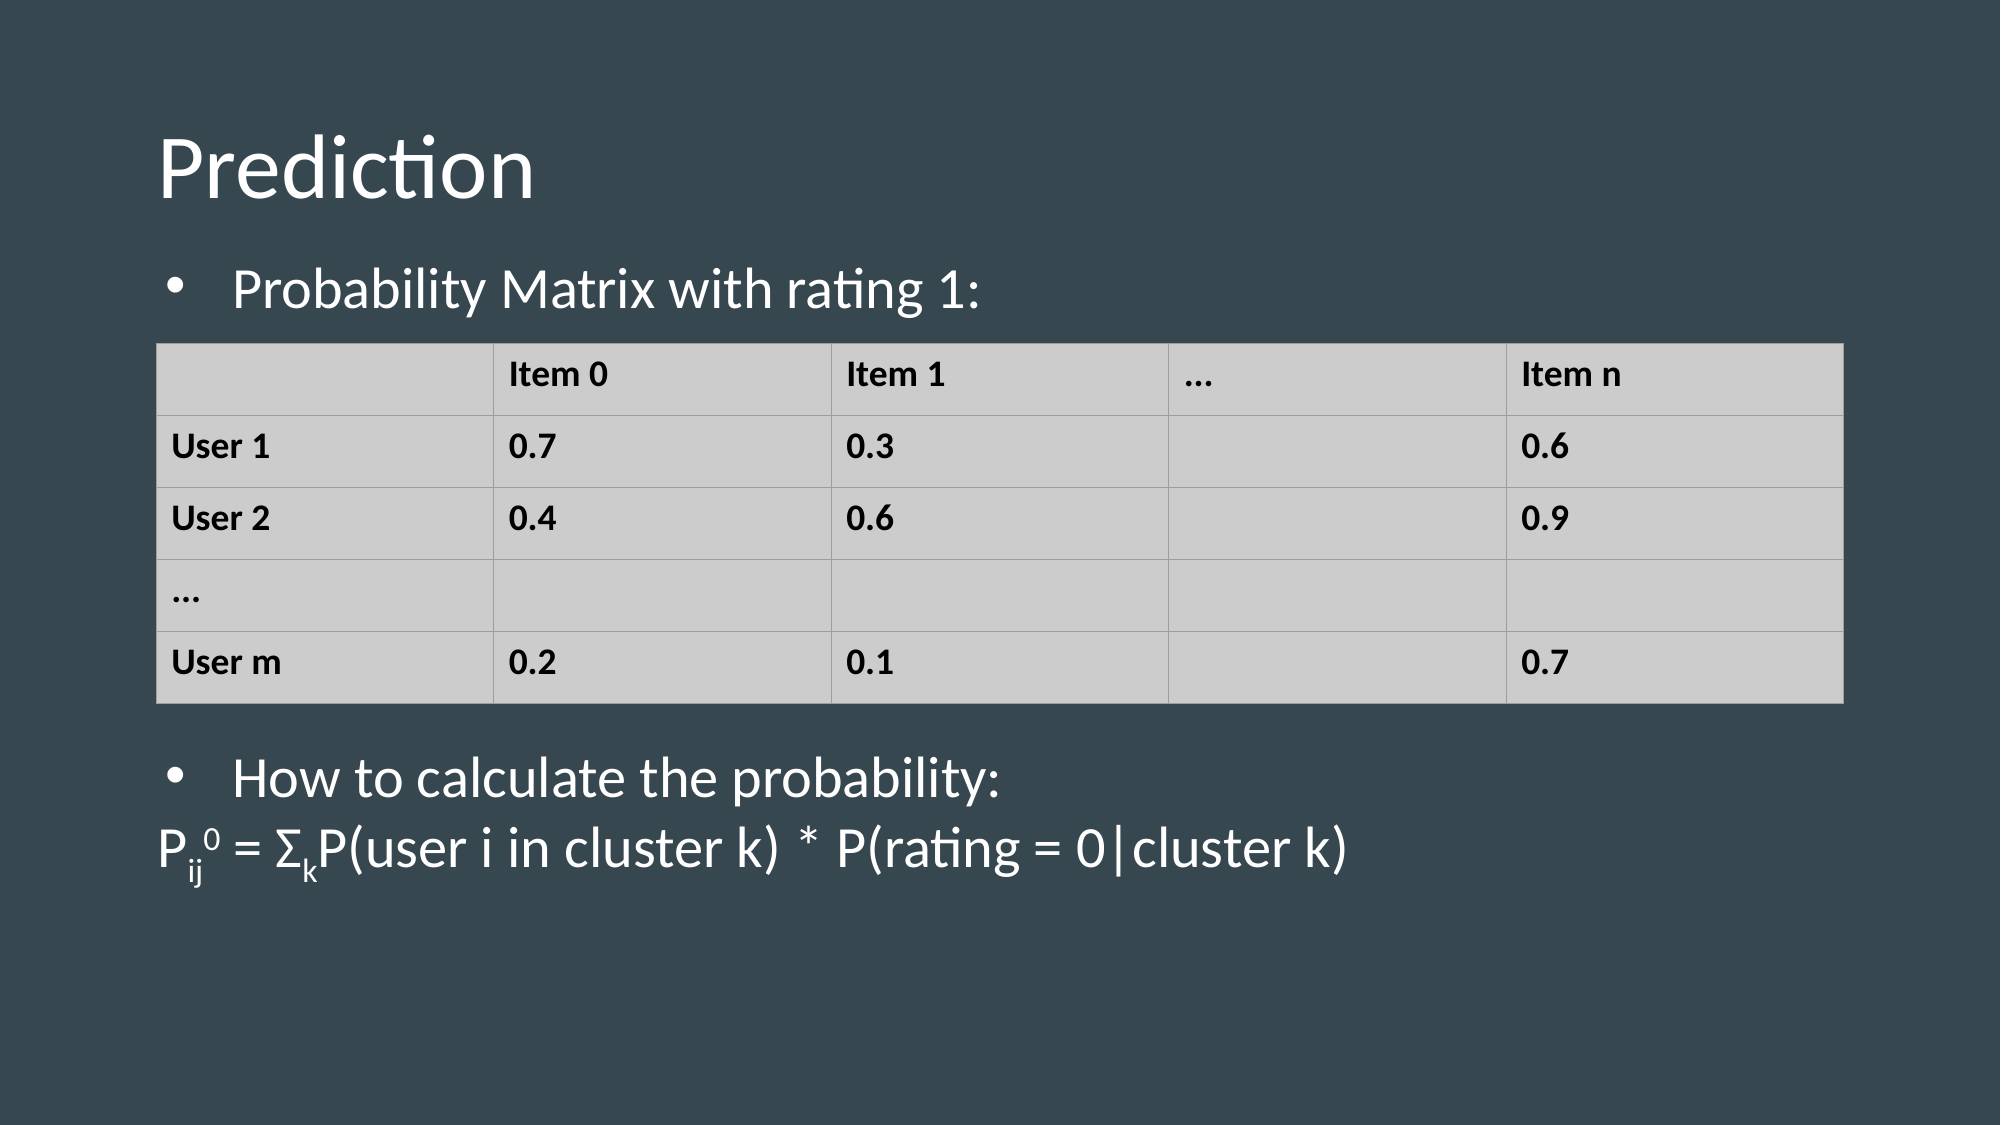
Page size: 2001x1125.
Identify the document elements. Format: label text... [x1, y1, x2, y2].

list Probability Matrix with rating 1: How to calculate the probability: Pij0 = ΣkP(user i in cluster k) * P(rating = 0|cluster k) [137, 229, 1863, 1014]
title Prediction [137, 59, 1863, 229]
table_header Item n [1507, 344, 1843, 415]
table_cell 0.6 [1507, 416, 1843, 487]
table_cell 0.2 [494, 632, 831, 703]
table_cell 0.1 [832, 632, 1168, 703]
table_cell ... [157, 560, 493, 631]
table_cell 0.9 [1507, 488, 1843, 559]
table_cell [1507, 560, 1843, 631]
table_cell 0.7 [494, 416, 831, 487]
table_cell [494, 560, 831, 631]
table_header ... [1169, 344, 1506, 415]
table_cell [1169, 632, 1506, 703]
table_header [157, 344, 493, 415]
table_cell [1169, 416, 1506, 487]
table_cell 0.7 [1507, 632, 1843, 703]
table_header Item 1 [832, 344, 1168, 415]
table_cell [1169, 560, 1506, 631]
table_cell [1169, 488, 1506, 559]
table_cell 0.6 [832, 488, 1168, 559]
table_cell User 2 [157, 488, 493, 559]
table_header Item 0 [494, 344, 831, 415]
table_cell 0.4 [494, 488, 831, 559]
table_cell [832, 560, 1168, 631]
table_cell User m [157, 632, 493, 703]
table_cell 0.3 [832, 416, 1168, 487]
table_cell User 1 [157, 416, 493, 487]
